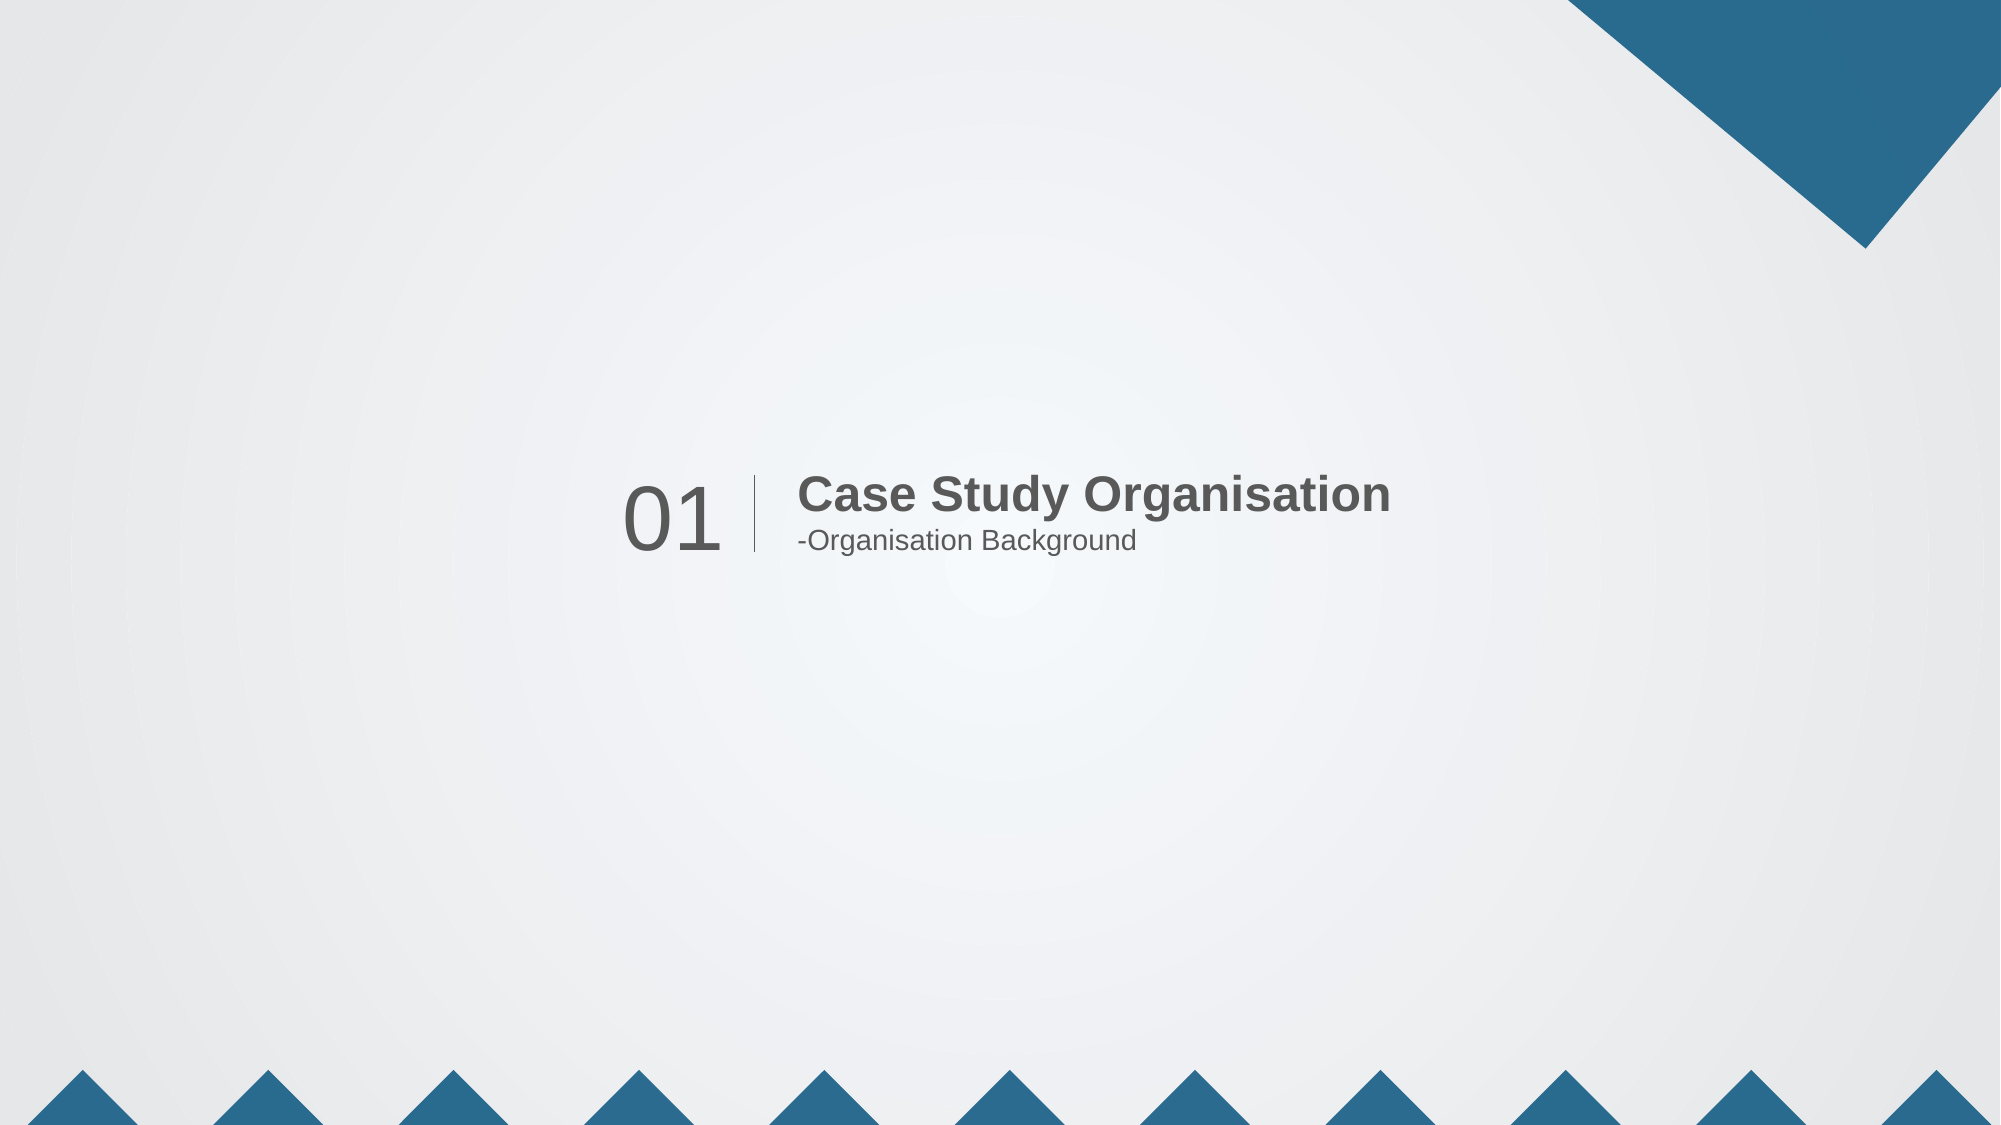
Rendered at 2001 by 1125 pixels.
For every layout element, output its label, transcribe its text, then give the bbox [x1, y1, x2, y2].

text_box 01 [607, 451, 740, 576]
text_box Case Study Organisation -Organisation Background [797, 461, 1398, 557]
